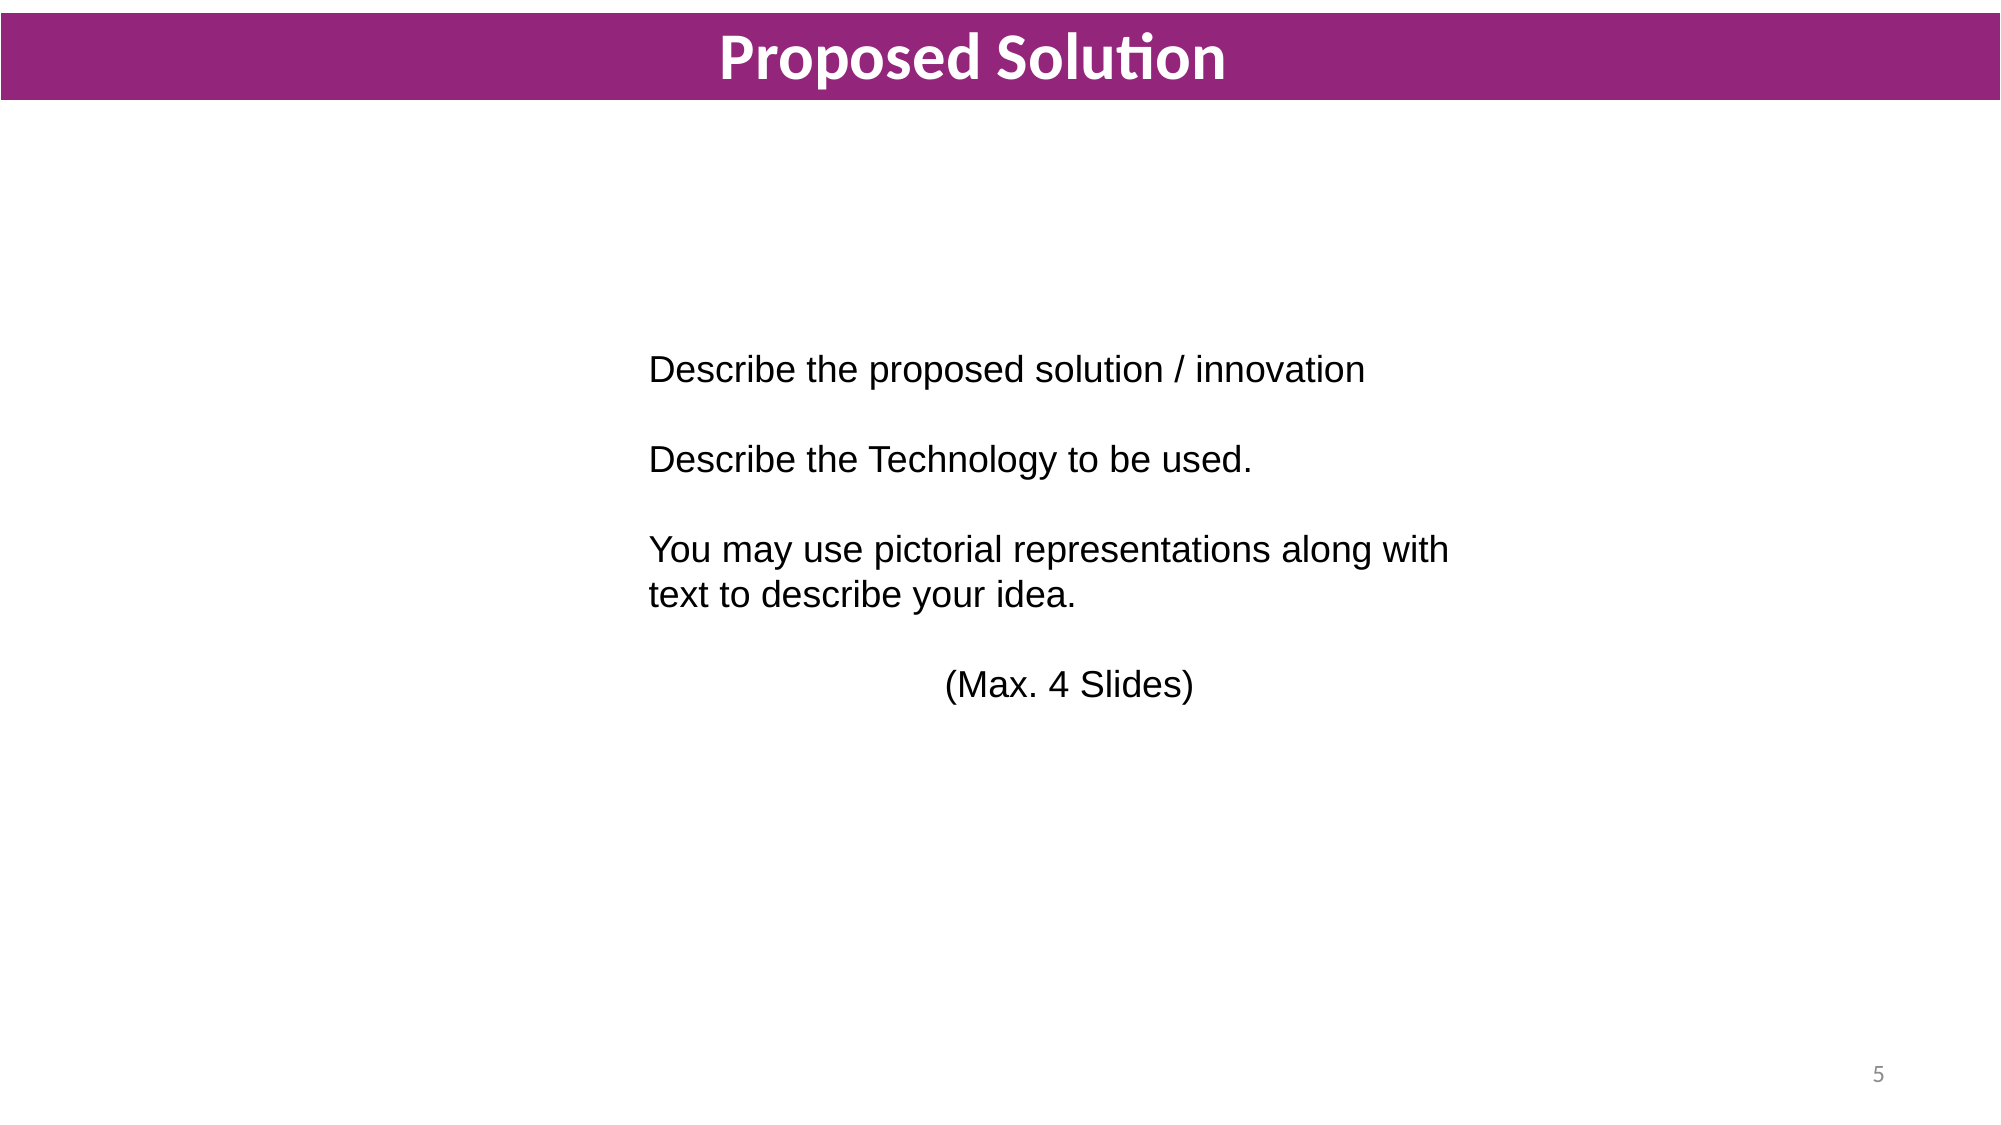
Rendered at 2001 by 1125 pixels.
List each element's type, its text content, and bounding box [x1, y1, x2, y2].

text_box Proposed Solution [324, 0, 1638, 105]
slide_number 5 [1433, 1042, 1900, 1103]
text_box Describe the proposed solution / innovation Describe the Technology to be used. You may use pictorial representations along with text to describe your idea. (Max. 4 Slides) [633, 338, 1505, 758]
text_box [1638, 10, 2000, 102]
text_box [0, 10, 324, 102]
